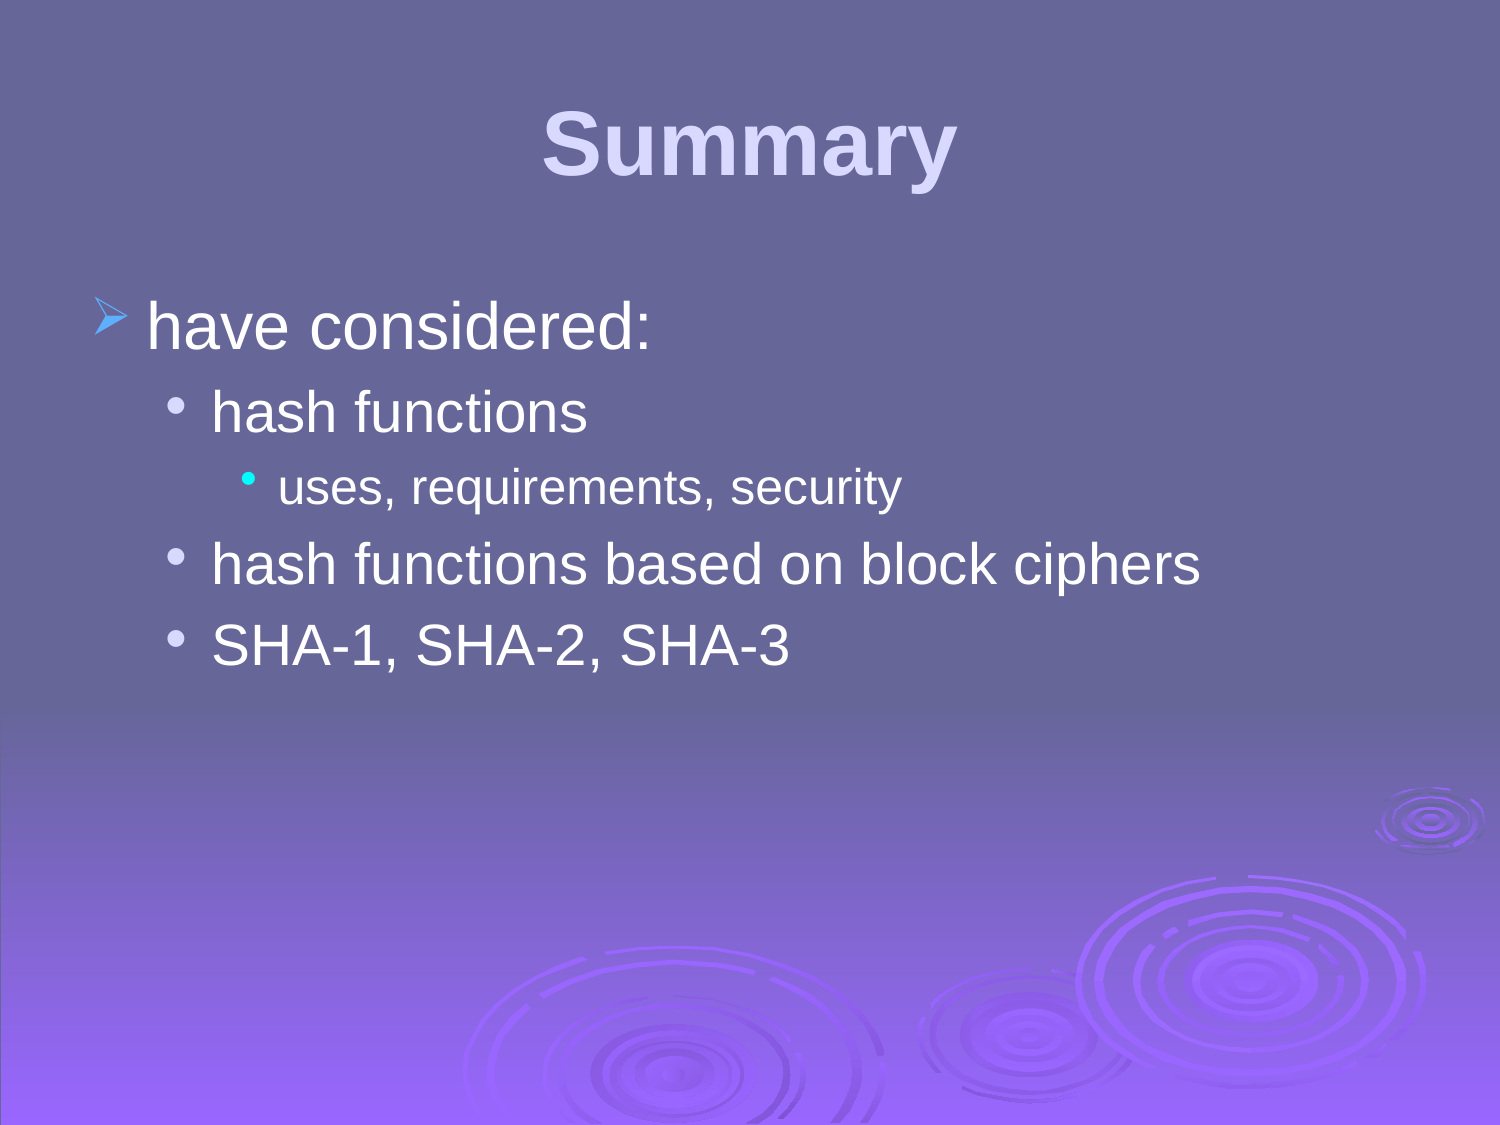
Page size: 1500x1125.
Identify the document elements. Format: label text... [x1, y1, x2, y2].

list have considered: hash functions uses, requirements, security hash functions based on block ciphers SHA-1, SHA-2, SHA-3 [74, 274, 1426, 1006]
title Summary [74, 45, 1426, 233]
